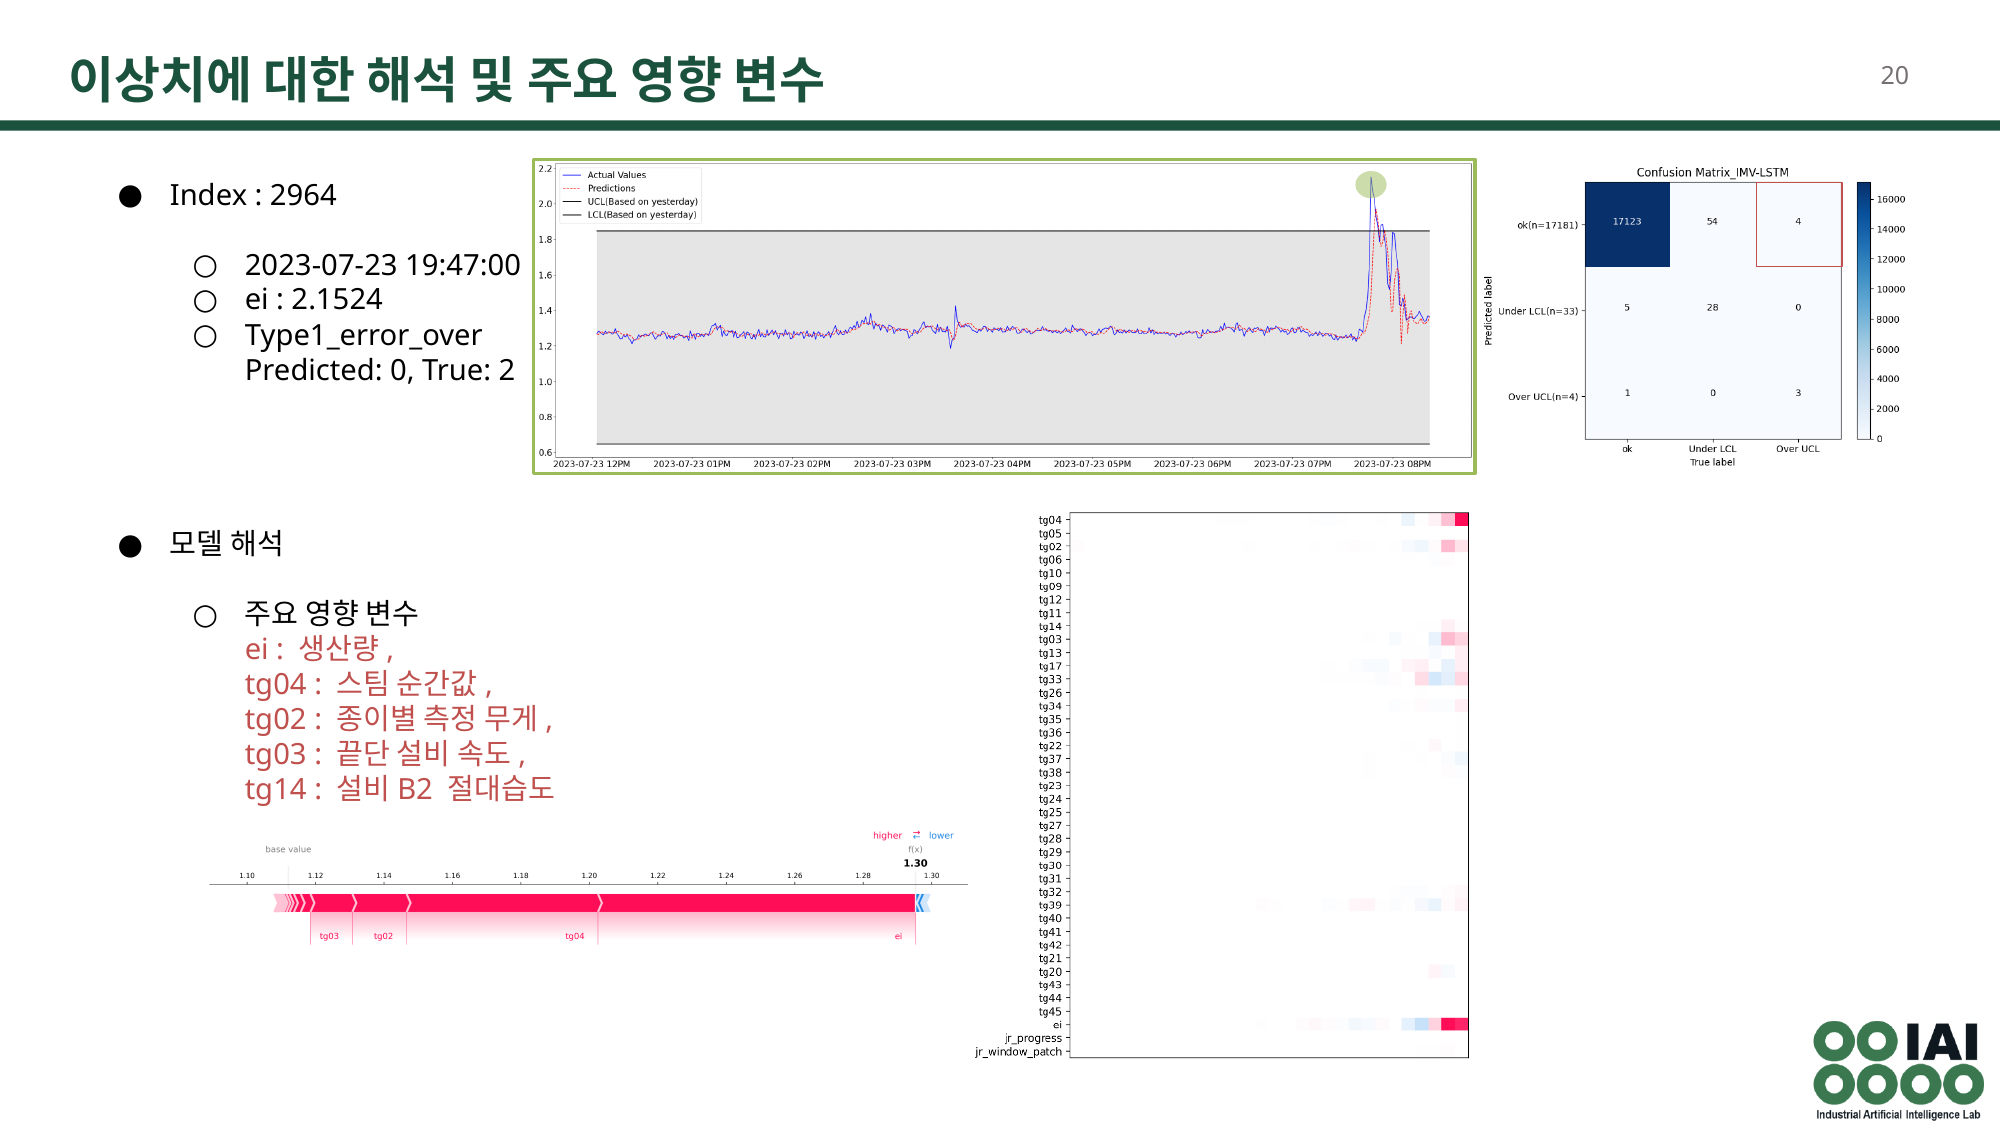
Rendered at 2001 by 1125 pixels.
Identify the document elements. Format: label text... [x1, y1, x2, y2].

text_box Index : 2964 2023-07-23 19:47:00 ei : 2.1524 Type1_error_over Predicted: 0, True: 2 모델 해석 주요 영향 변수 ei : 생산량, tg04 : 스팀 순간값, tg02 : 종이별 측정 무게, tg03 : 끝단 설비 속도, tg14 : 설비B2 절대습도 [79, 160, 1016, 1063]
picture [534, 160, 1474, 472]
picture [1478, 160, 1912, 474]
picture [205, 506, 1474, 1066]
title 이상치에 대한 해석 및 주요 영향 변수 [68, 46, 1760, 237]
picture [1803, 1015, 1992, 1125]
